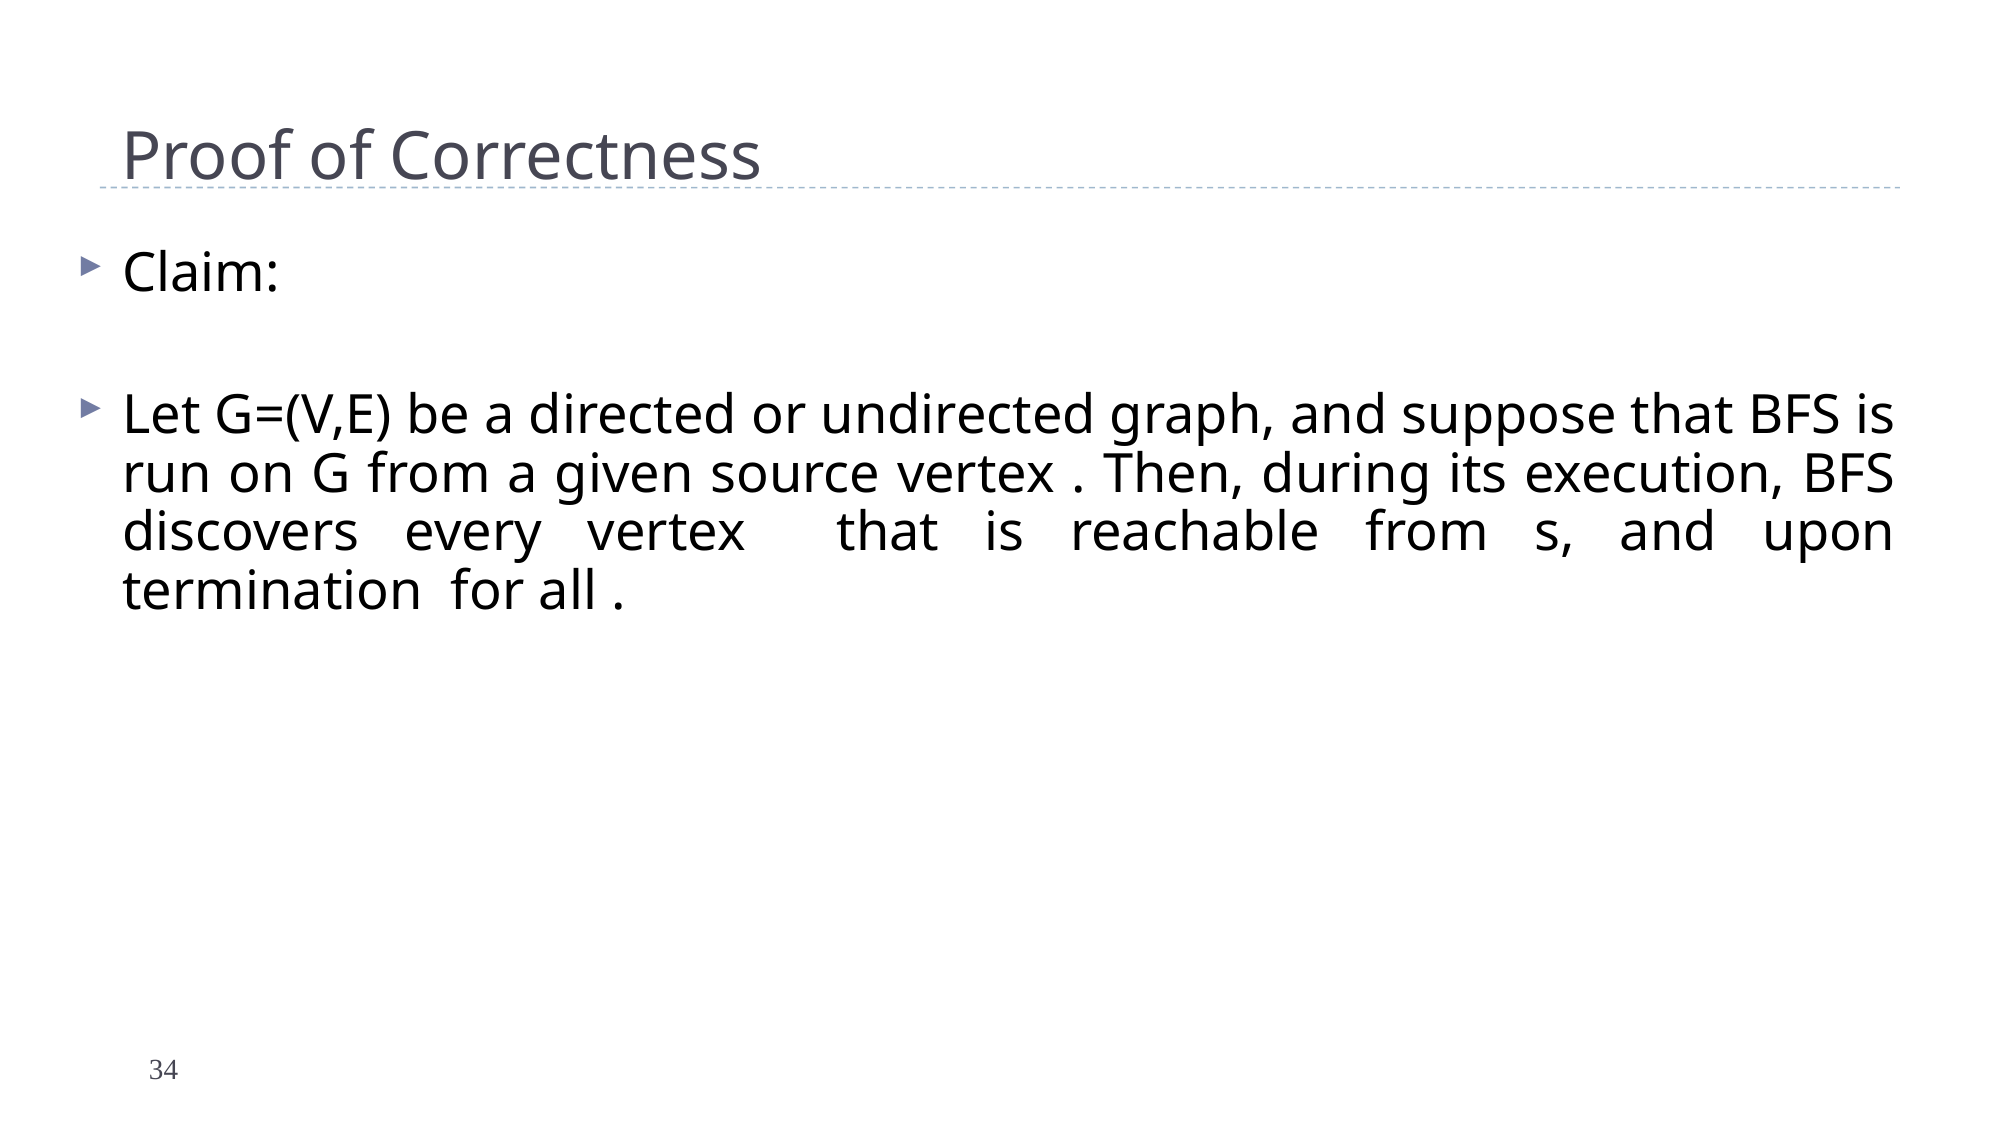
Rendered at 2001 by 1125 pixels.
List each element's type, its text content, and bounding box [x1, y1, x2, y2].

title Proof of Correctness [106, 37, 1907, 200]
slide_number 34 [133, 1042, 568, 1103]
